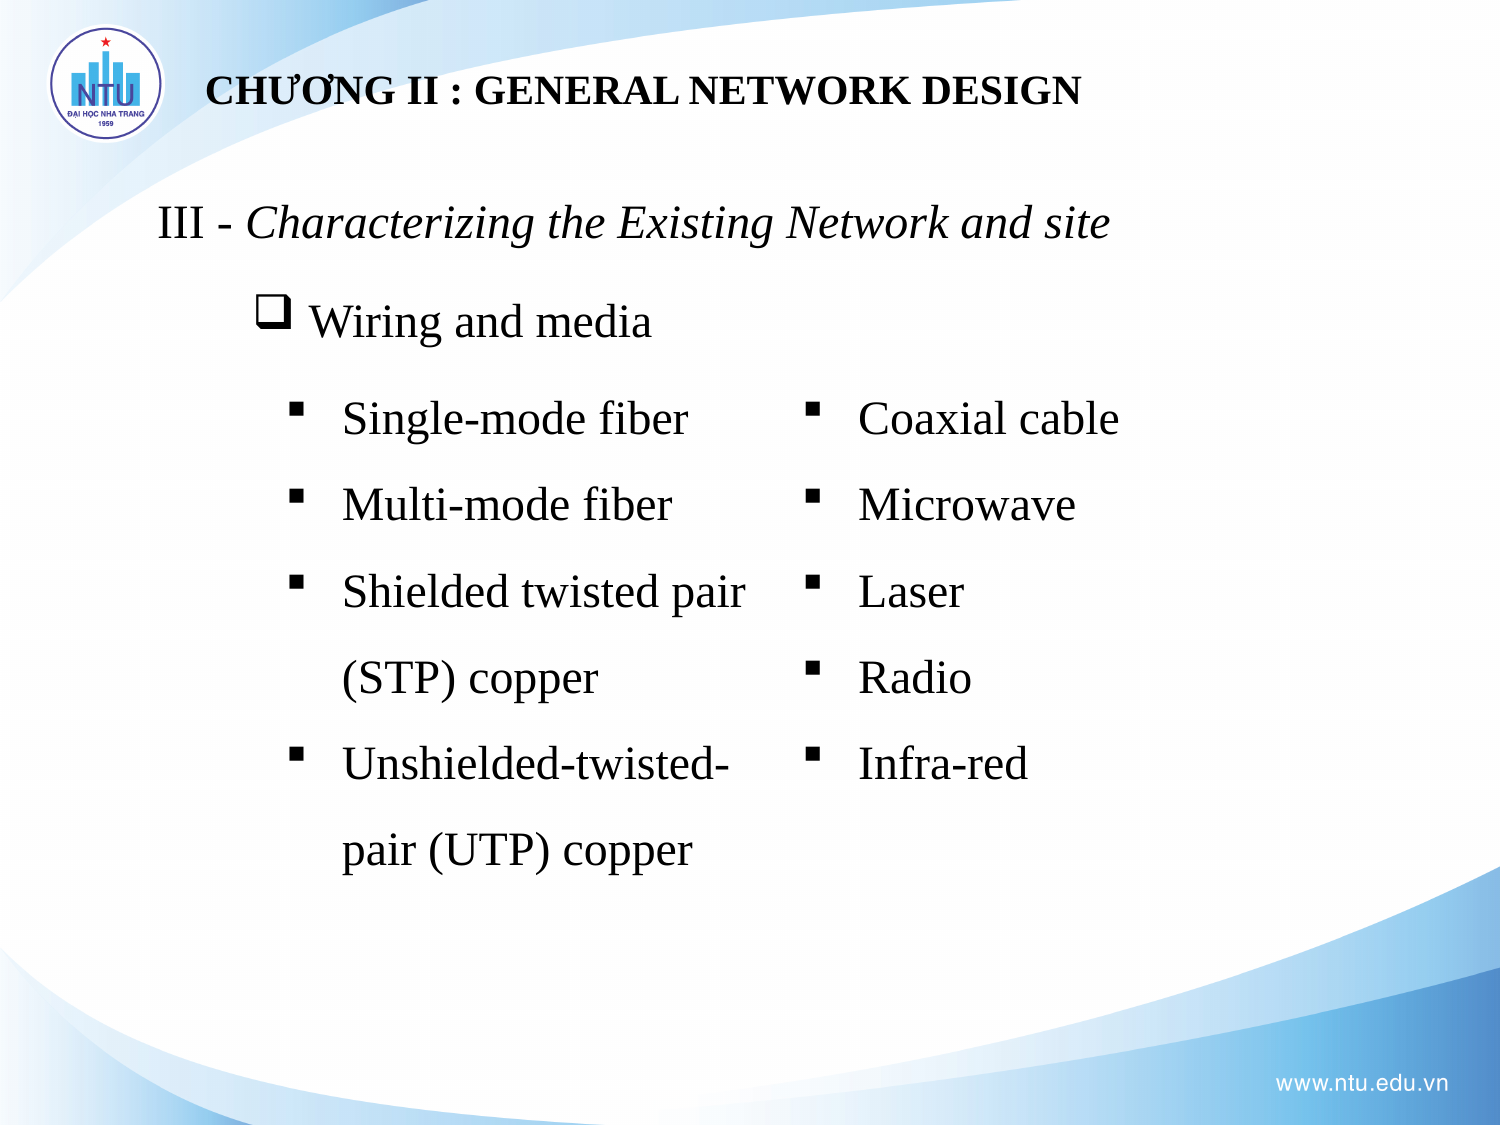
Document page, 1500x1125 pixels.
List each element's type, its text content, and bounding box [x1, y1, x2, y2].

picture [0, 0, 1500, 1125]
text_box Single-mode fiber Multi-mode fiber Shielded twisted pair (STP) copper Unshielded-twisted-pair (UTP) copper Coaxial cable Microwave Laser Radio Infra-red [270, 350, 1333, 928]
title CHƯƠNG II : GENERAL NETWORK DESIGN [187, 37, 1100, 138]
text_box Wiring and media [237, 253, 1375, 488]
text_box III - Characterizing the Existing Network and site [142, 183, 1128, 314]
